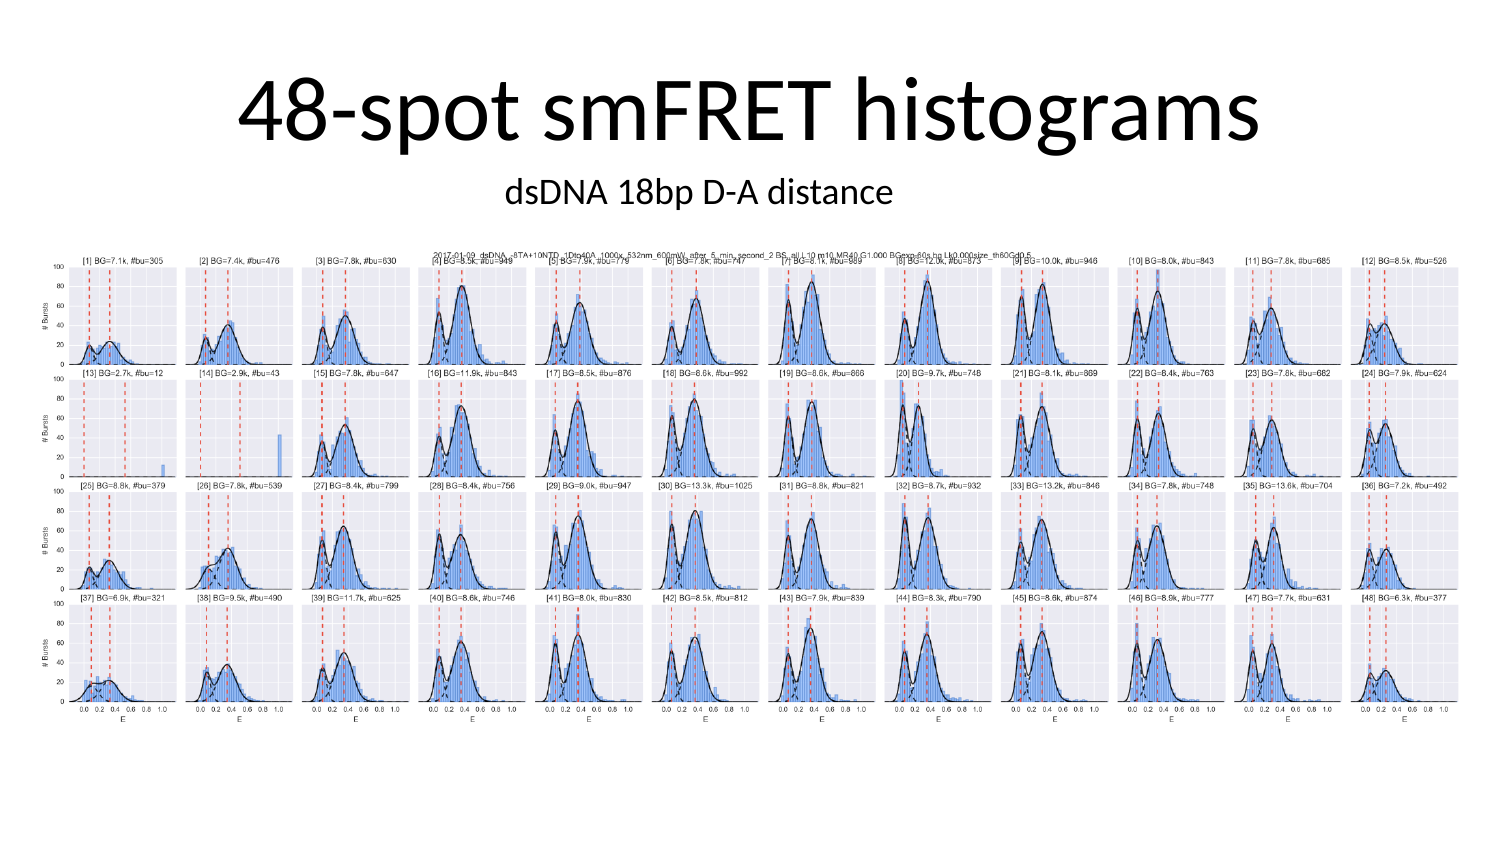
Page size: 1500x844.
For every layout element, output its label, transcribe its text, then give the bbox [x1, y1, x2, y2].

title 48-spot smFRET histograms [75, 33, 1425, 175]
text_box dsDNA 18bp D-A distance [489, 159, 910, 220]
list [37, 247, 1463, 729]
